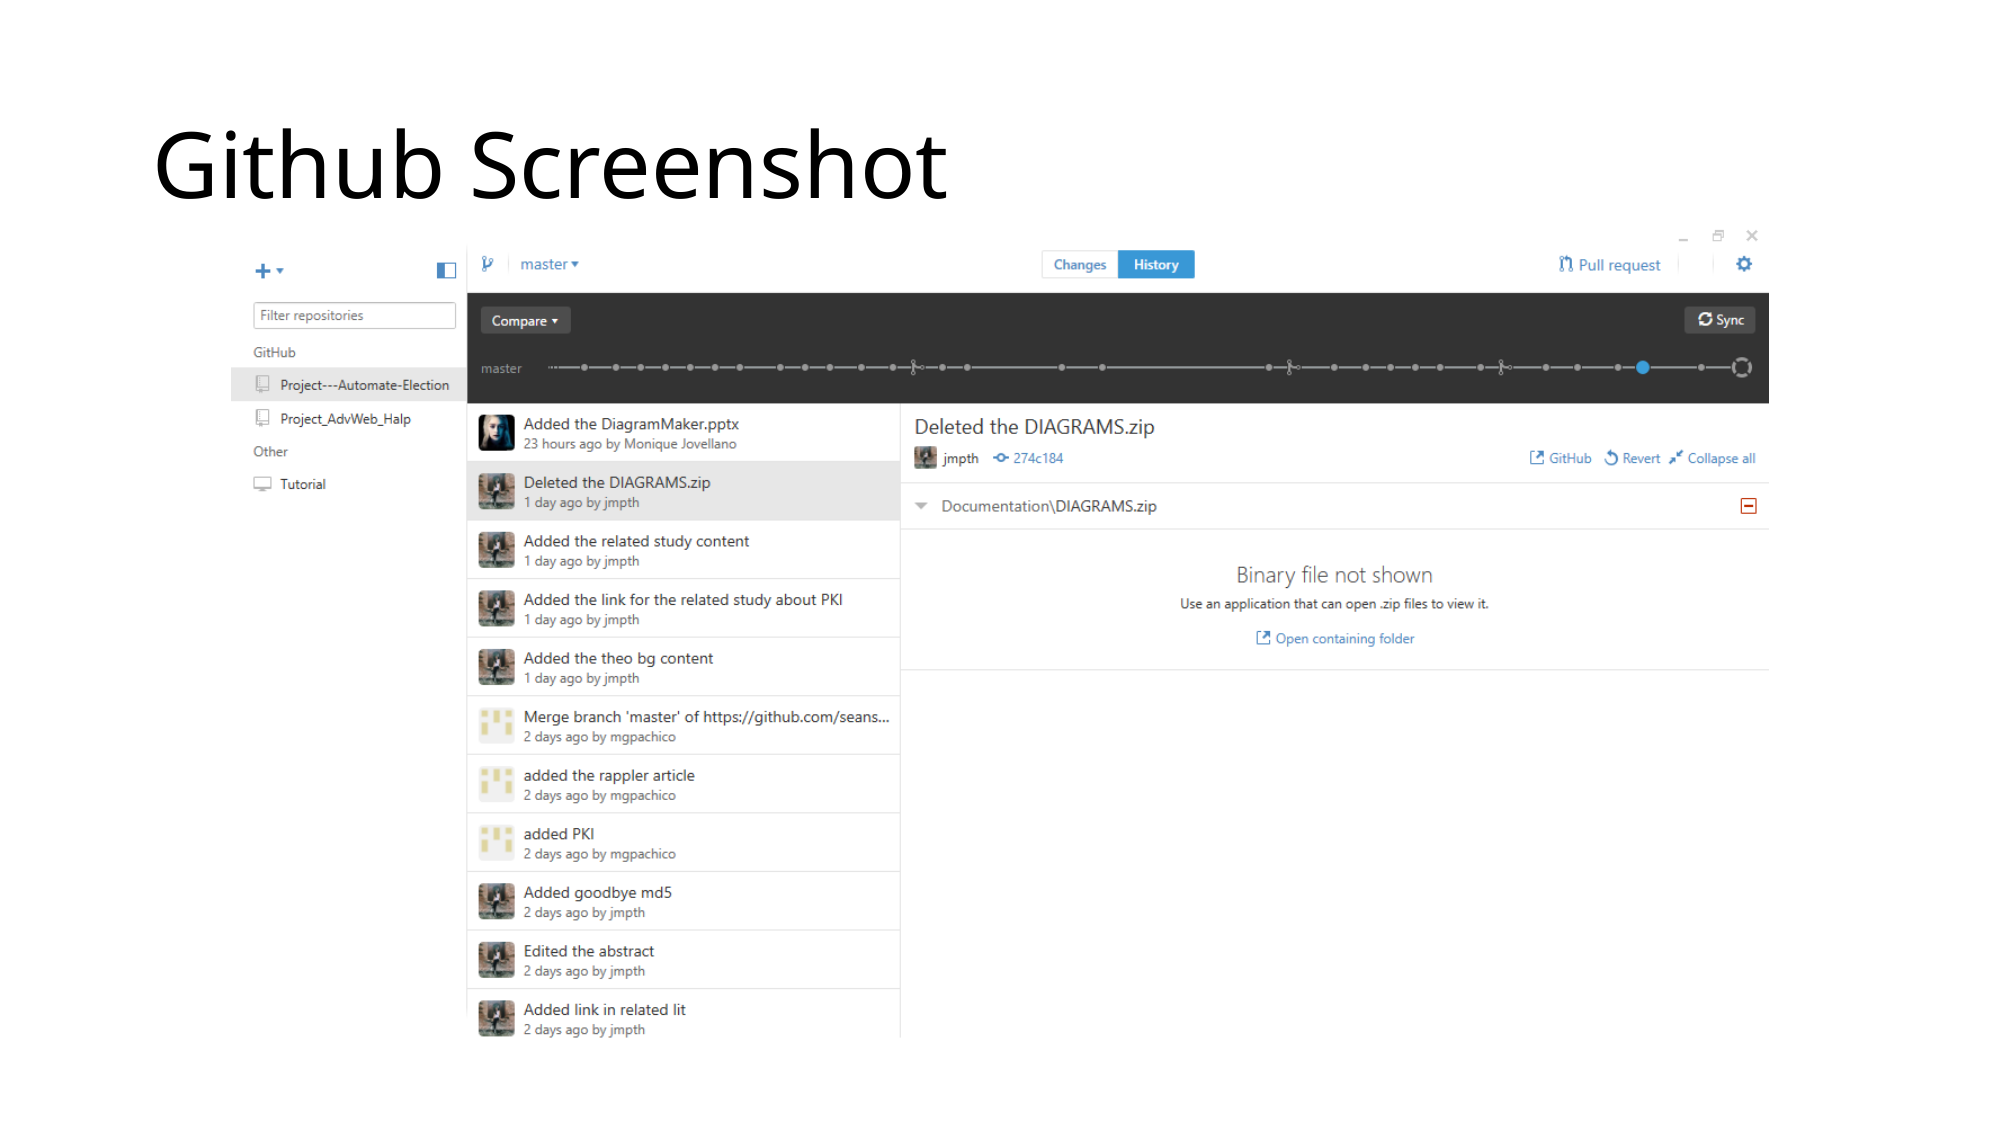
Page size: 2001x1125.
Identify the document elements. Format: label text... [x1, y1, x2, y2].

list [231, 221, 1769, 1041]
title Github Screenshot [137, 59, 1863, 278]
